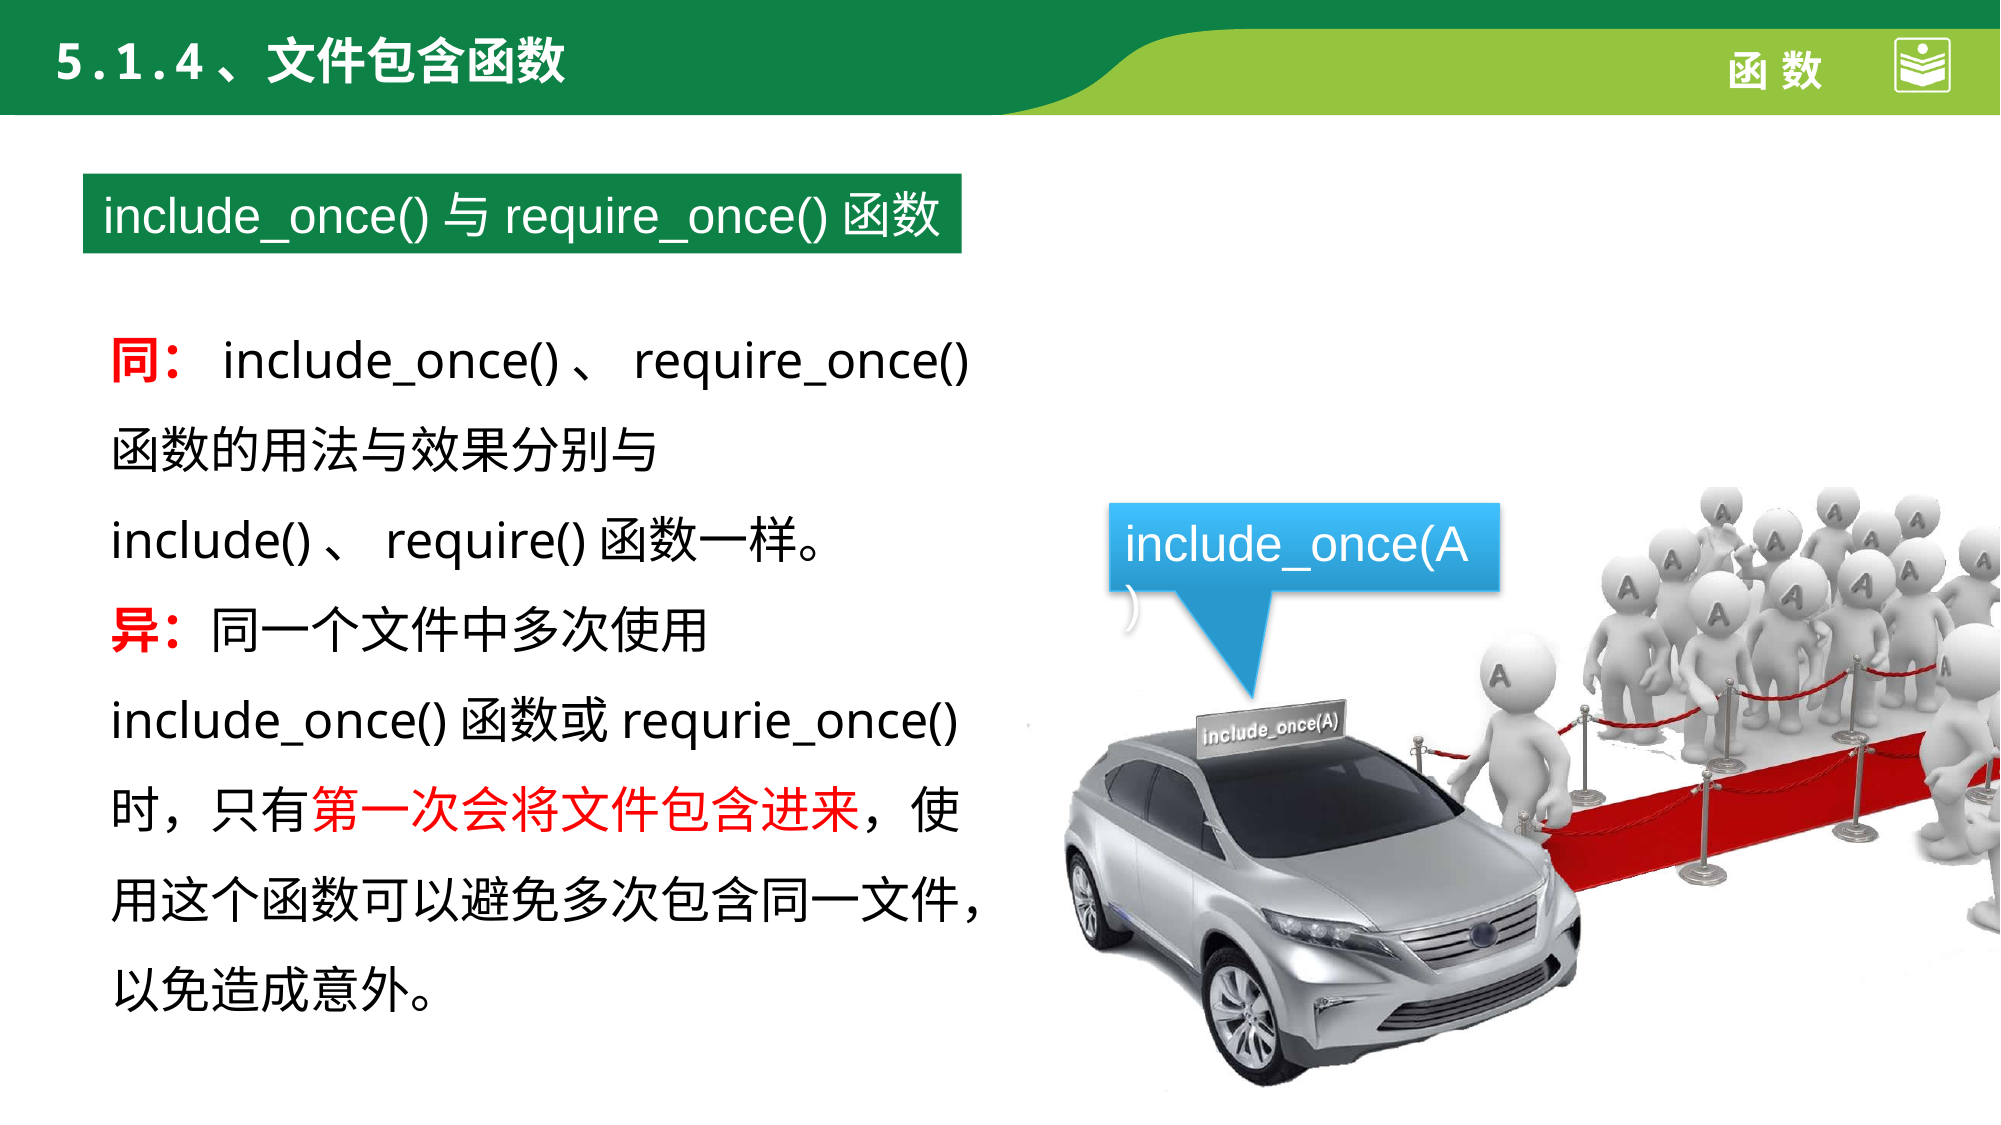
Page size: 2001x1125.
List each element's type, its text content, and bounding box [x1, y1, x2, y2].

picture [1027, 487, 2000, 1092]
text_box 5.1.4、文件包含函数 [39, 21, 606, 97]
text_box 同：include_once()、require_once()函数的用法与效果分别与include()、require()函数一样。 异：同一个文件中多次使用include_once()函数或requrie_once()时，只有第一次会将文件包含进来，使用这个函数可以避免多次包含同一文件，以免造成意外。 [96, 291, 1000, 1026]
text_box 函数 [1712, 37, 1838, 103]
picture [1893, 37, 1951, 93]
text_box include_once()与require_once()函数 [83, 173, 962, 254]
text_box [0, 0, 2000, 116]
text_box [999, 28, 2000, 116]
